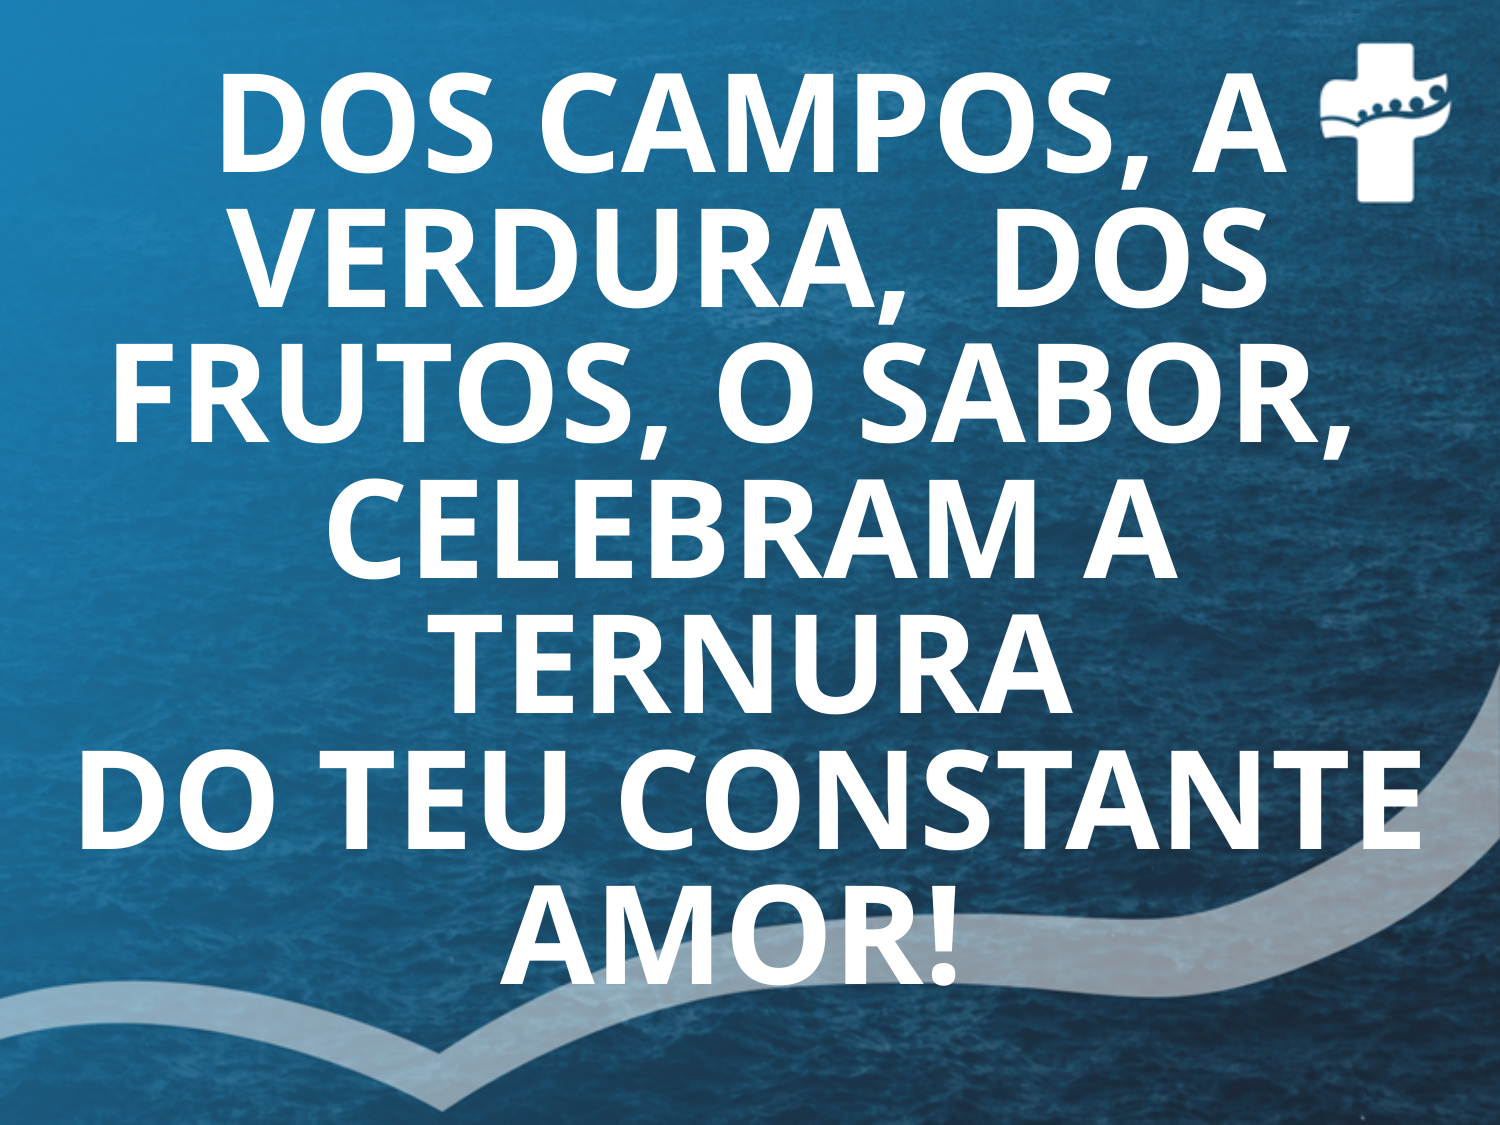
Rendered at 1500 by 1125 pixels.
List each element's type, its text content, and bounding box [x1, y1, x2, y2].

title DOS CAMPOS, A VERDURA, DOS FRUTOS, O SABOR, CELEBRAM A TERNURA DO TEU CONSTANTE AMOR! [0, 444, 1500, 633]
picture [0, 633, 1500, 1125]
picture [0, 0, 1500, 444]
